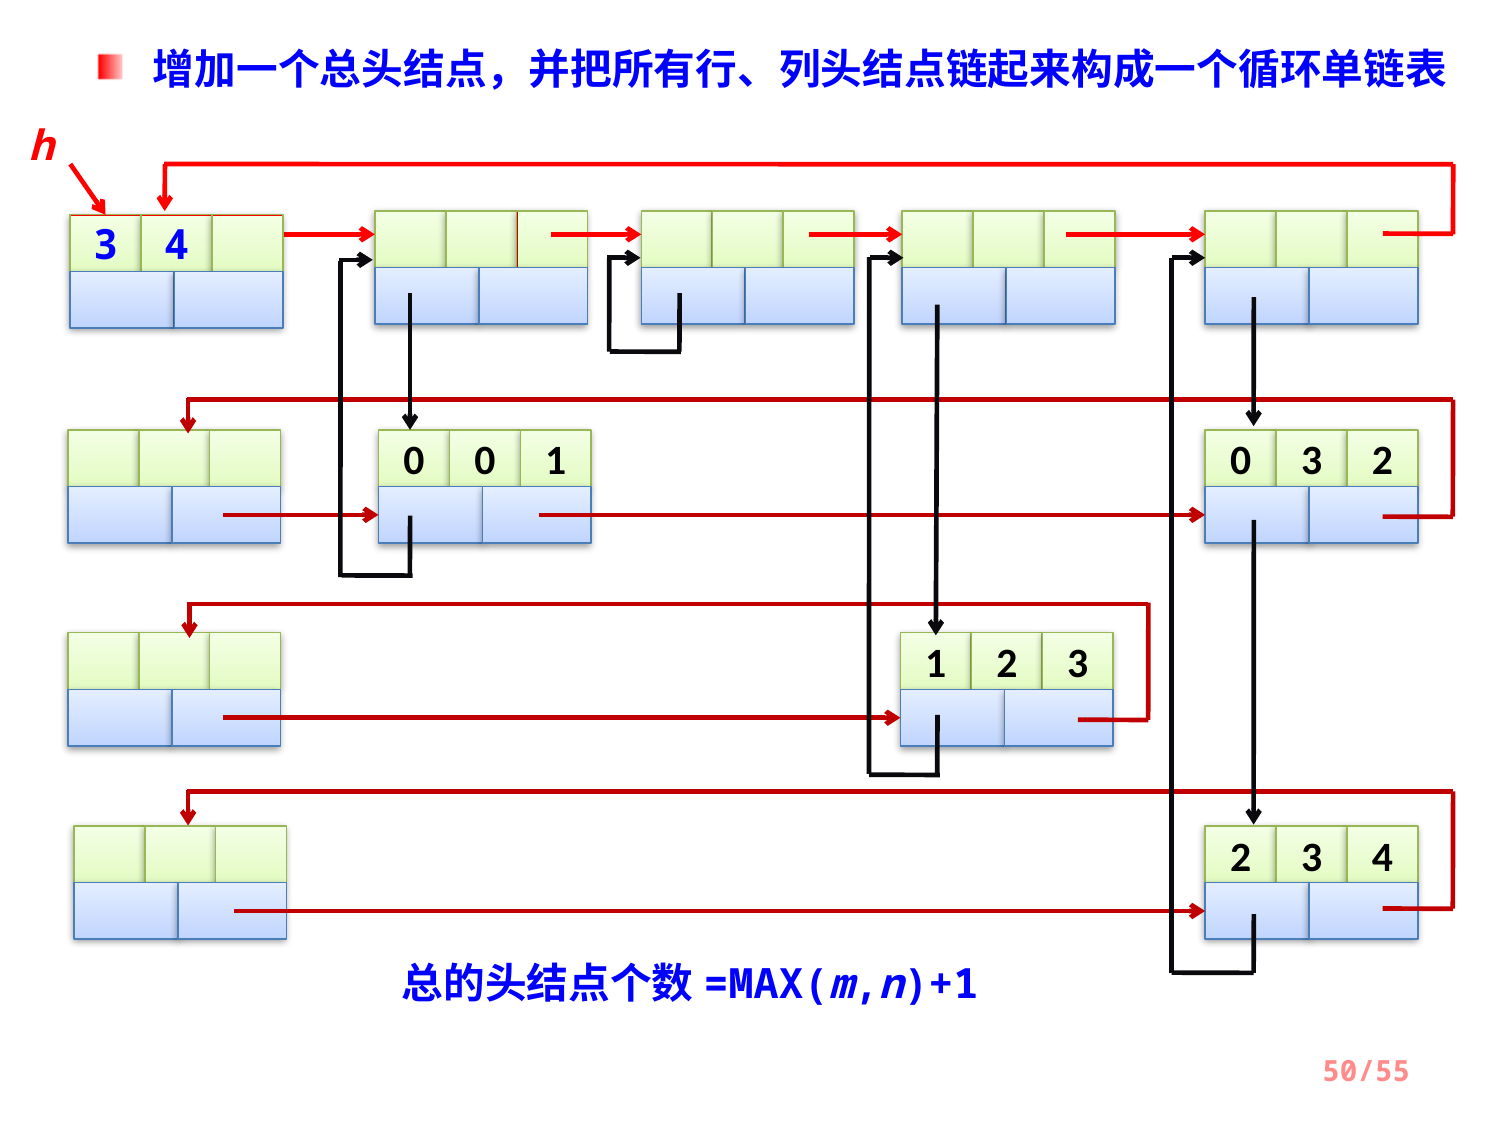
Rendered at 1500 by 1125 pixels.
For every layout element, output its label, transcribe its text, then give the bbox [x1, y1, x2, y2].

text_box 增加一个总头结点，并把所有行、列头结点链起来构成一个循环单链表 [81, 35, 1477, 100]
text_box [67, 632, 281, 747]
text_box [67, 429, 281, 544]
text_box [900, 632, 1114, 747]
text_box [641, 244, 855, 325]
slide_number 50/55 [1074, 1042, 1425, 1103]
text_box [287, 163, 1454, 235]
text_box 总的头结点个数=MAX(m,n)+1 [386, 949, 1032, 1014]
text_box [901, 244, 1116, 325]
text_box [1204, 429, 1419, 544]
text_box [0, 111, 284, 329]
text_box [73, 825, 287, 940]
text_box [1204, 244, 1419, 325]
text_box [1204, 825, 1419, 940]
picture [96, 52, 126, 83]
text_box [378, 429, 592, 544]
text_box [374, 244, 588, 325]
